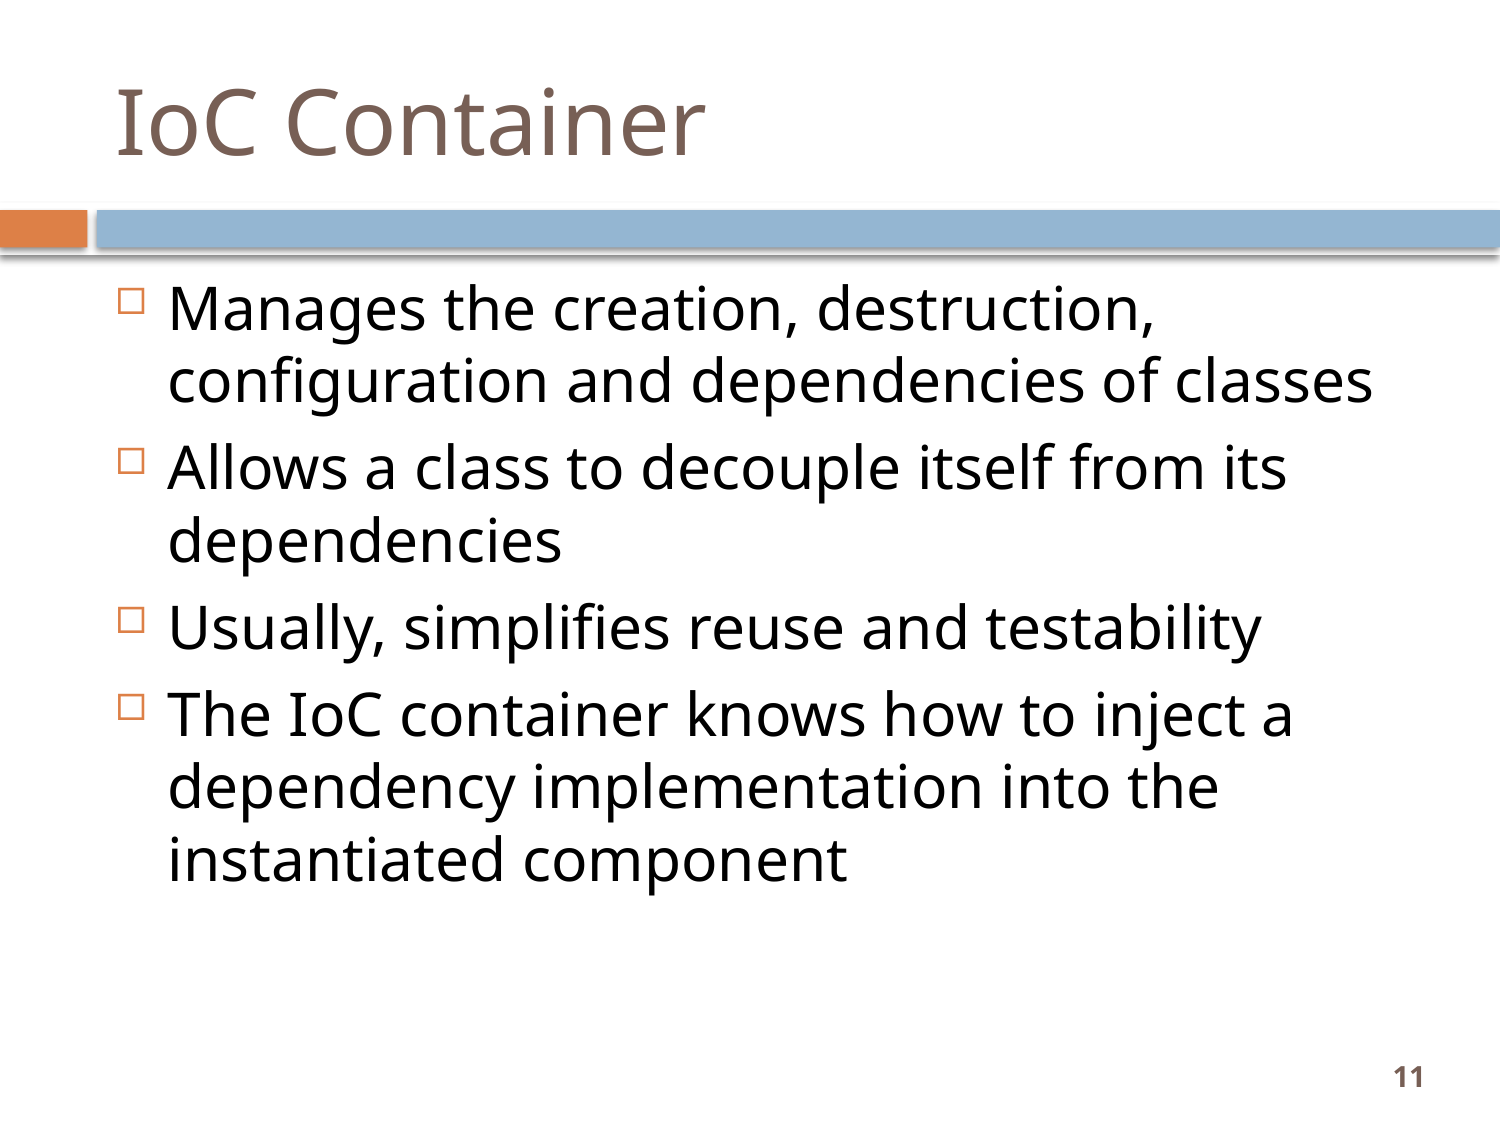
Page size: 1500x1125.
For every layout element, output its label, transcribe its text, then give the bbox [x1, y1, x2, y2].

list Manages the creation, destruction, configuration and dependencies of classes Allows a class to decouple itself from its dependencies Usually, simplifies reuse and testability The IoC container knows how to inject a dependency implementation into the instantiated component [100, 262, 1438, 1000]
title IoC Container [100, 37, 1438, 200]
